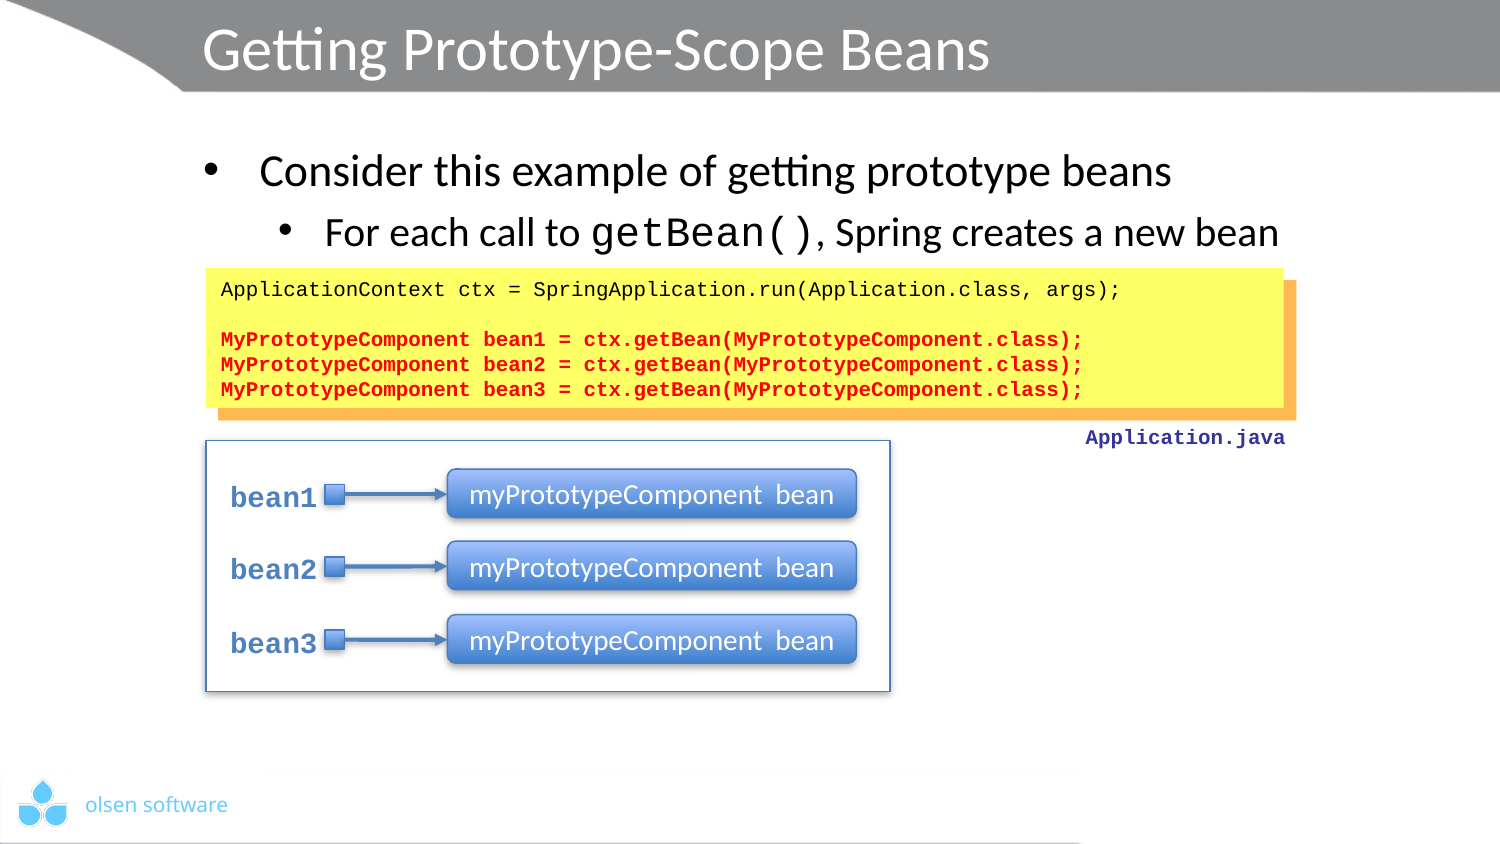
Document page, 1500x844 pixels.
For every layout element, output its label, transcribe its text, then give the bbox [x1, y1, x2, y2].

list Consider this example of getting prototype beans For each call to getBean(), Spring creates a new bean [188, 133, 1425, 716]
text_box Application.java [1070, 416, 1301, 456]
title Getting Prototype-Scope Beans [187, 0, 1426, 93]
text_box ApplicationContext ctx = SpringApplication.run(Application.class, args); MyPrototypeComponent bean1 = ctx.getBean(MyPrototypeComponent.class); MyPrototypeComponent bean2 = ctx.getBean(MyPrototypeComponent.class); MyPrototypeComponent bean3 = ctx.getBean(MyPrototypeComponent.class); [205, 268, 1284, 408]
picture [0, 0, 1500, 844]
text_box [205, 440, 891, 692]
